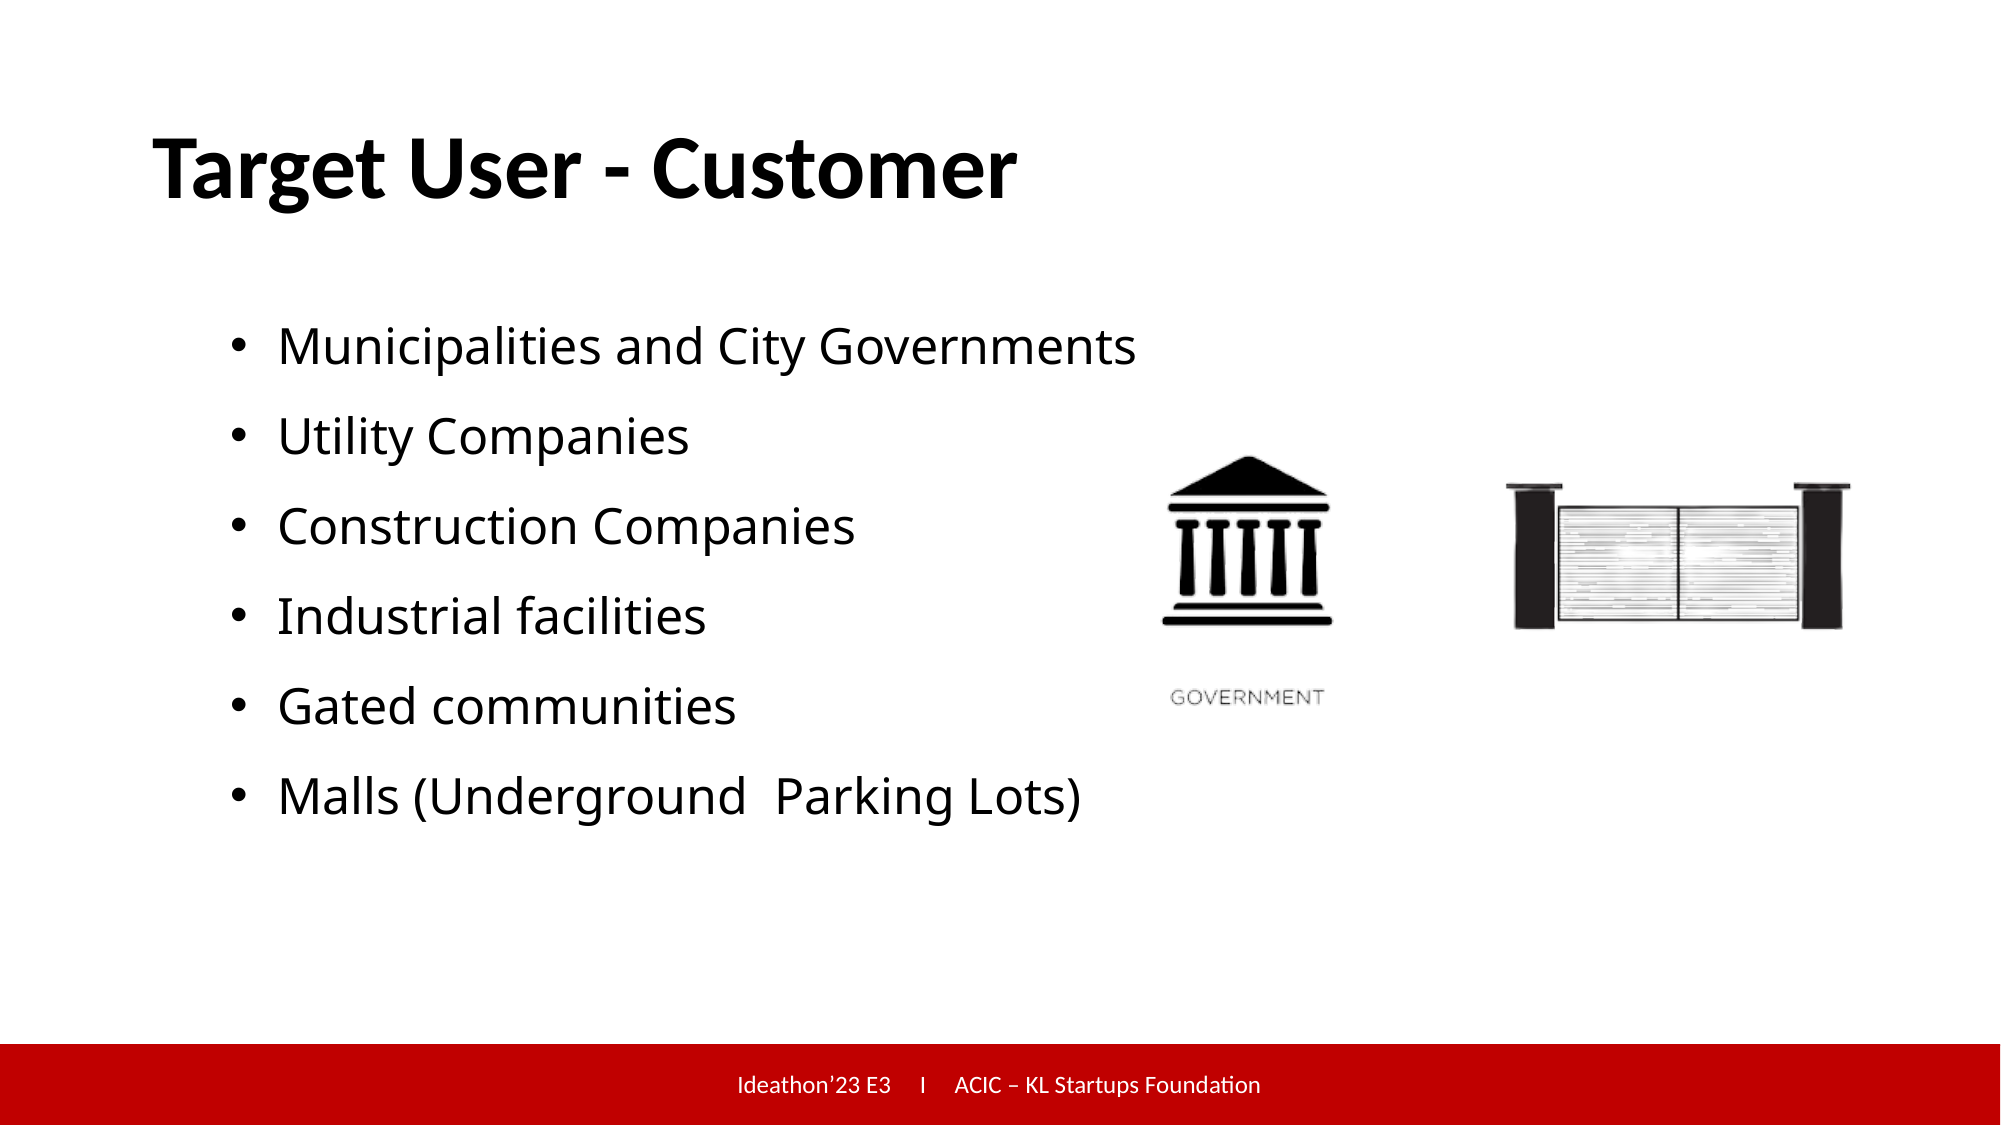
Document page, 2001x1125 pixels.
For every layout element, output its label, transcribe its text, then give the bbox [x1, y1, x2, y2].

picture [1483, 409, 1875, 726]
text_box Municipalities and City Governments Utility Companies Construction Companies Industrial facilities Gated communities Malls (Underground Parking Lots) [159, 277, 1484, 967]
picture [1078, 399, 1417, 726]
title Target User - Customer [137, 59, 1863, 278]
